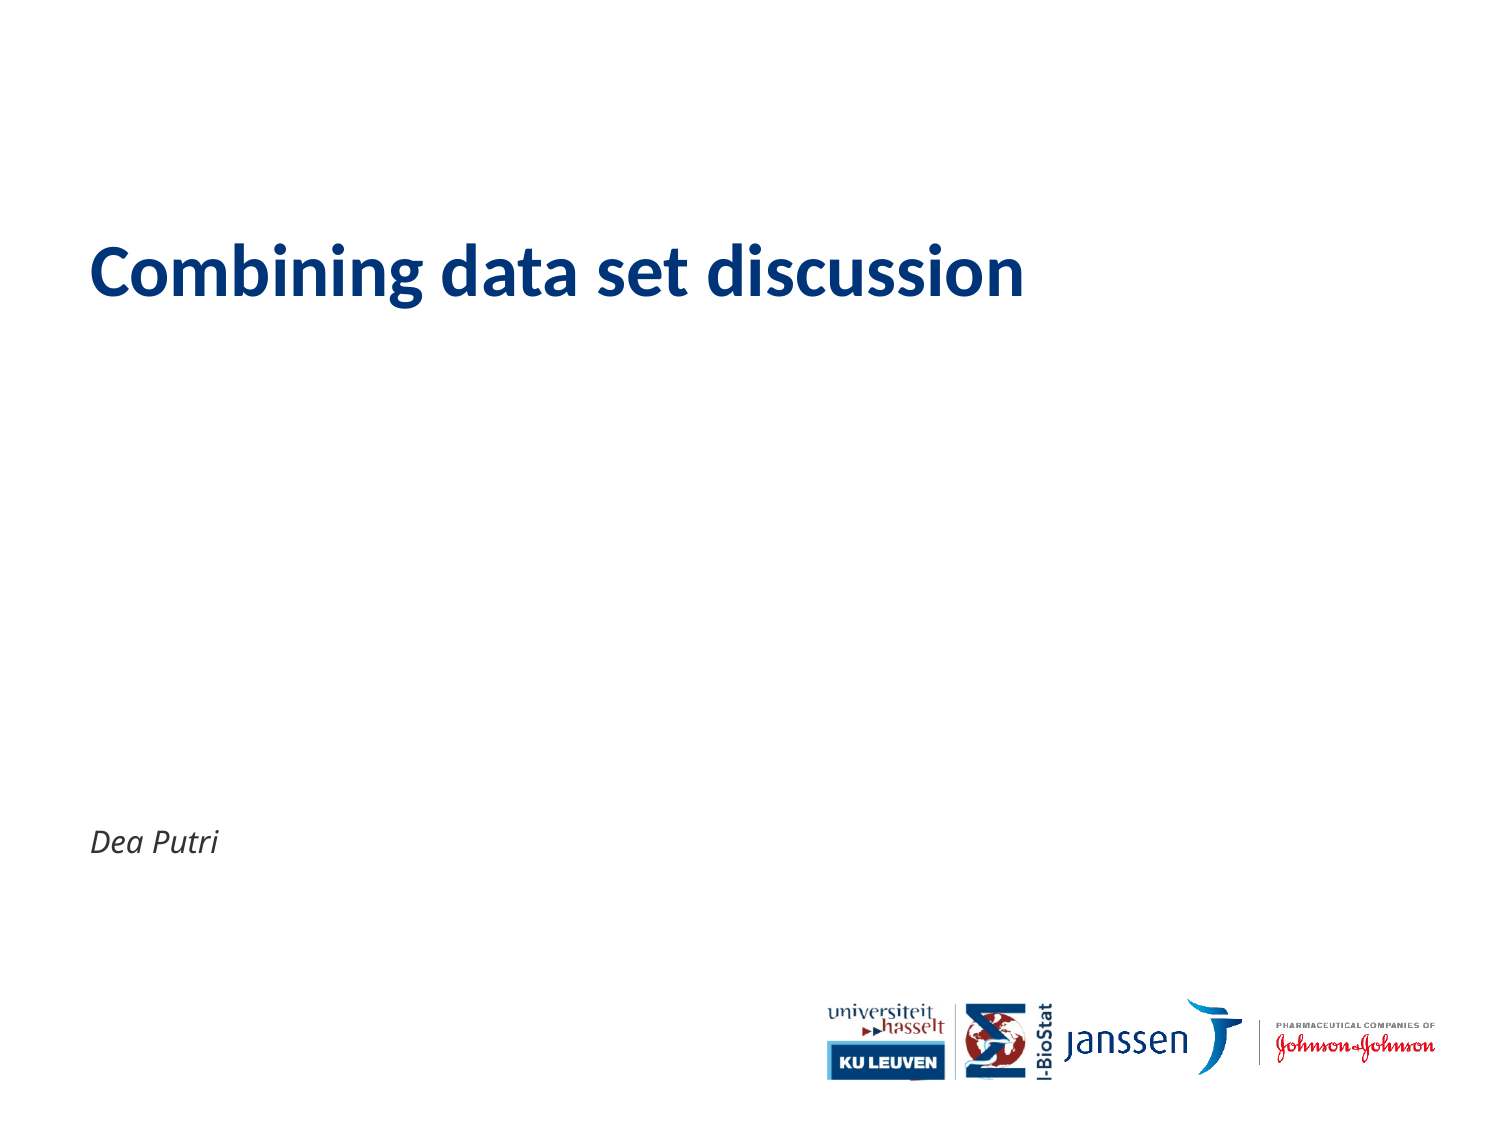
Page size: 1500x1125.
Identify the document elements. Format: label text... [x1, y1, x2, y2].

list Dea Putri [74, 814, 1372, 908]
picture [819, 968, 1465, 1105]
title Combining data set discussion [75, 172, 1425, 361]
